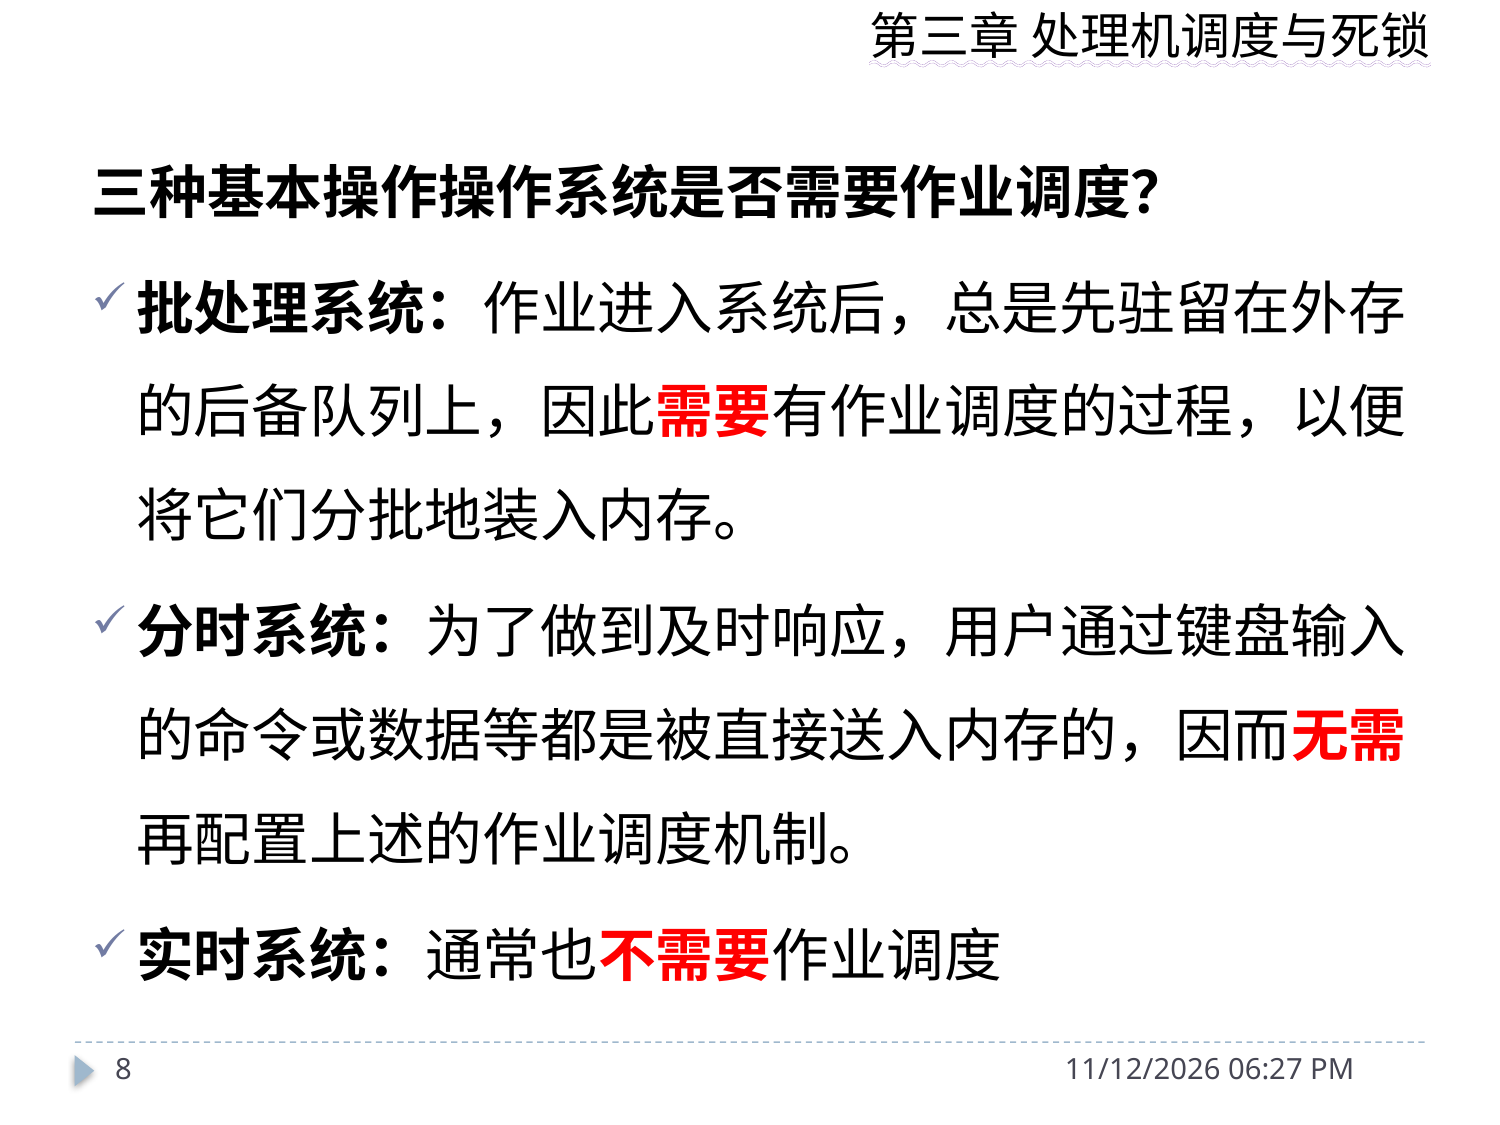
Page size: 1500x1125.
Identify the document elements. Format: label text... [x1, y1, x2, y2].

list 三种基本操作操作系统是否需要作业调度？ 批处理系统：作业进入系统后，总是先驻留在外存的后备队列上，因此需要有作业调度的过程，以便将它们分批地装入内存。 分时系统：为了做到及时响应，用户通过键盘输入的命令或数据等都是被直接送入内存的，因而无需再配置上述的作业调度机制。 实时系统：通常也不需要作业调度 [76, 113, 1459, 1000]
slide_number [1050, 1042, 1426, 1103]
slide_number 8 [100, 1042, 426, 1103]
